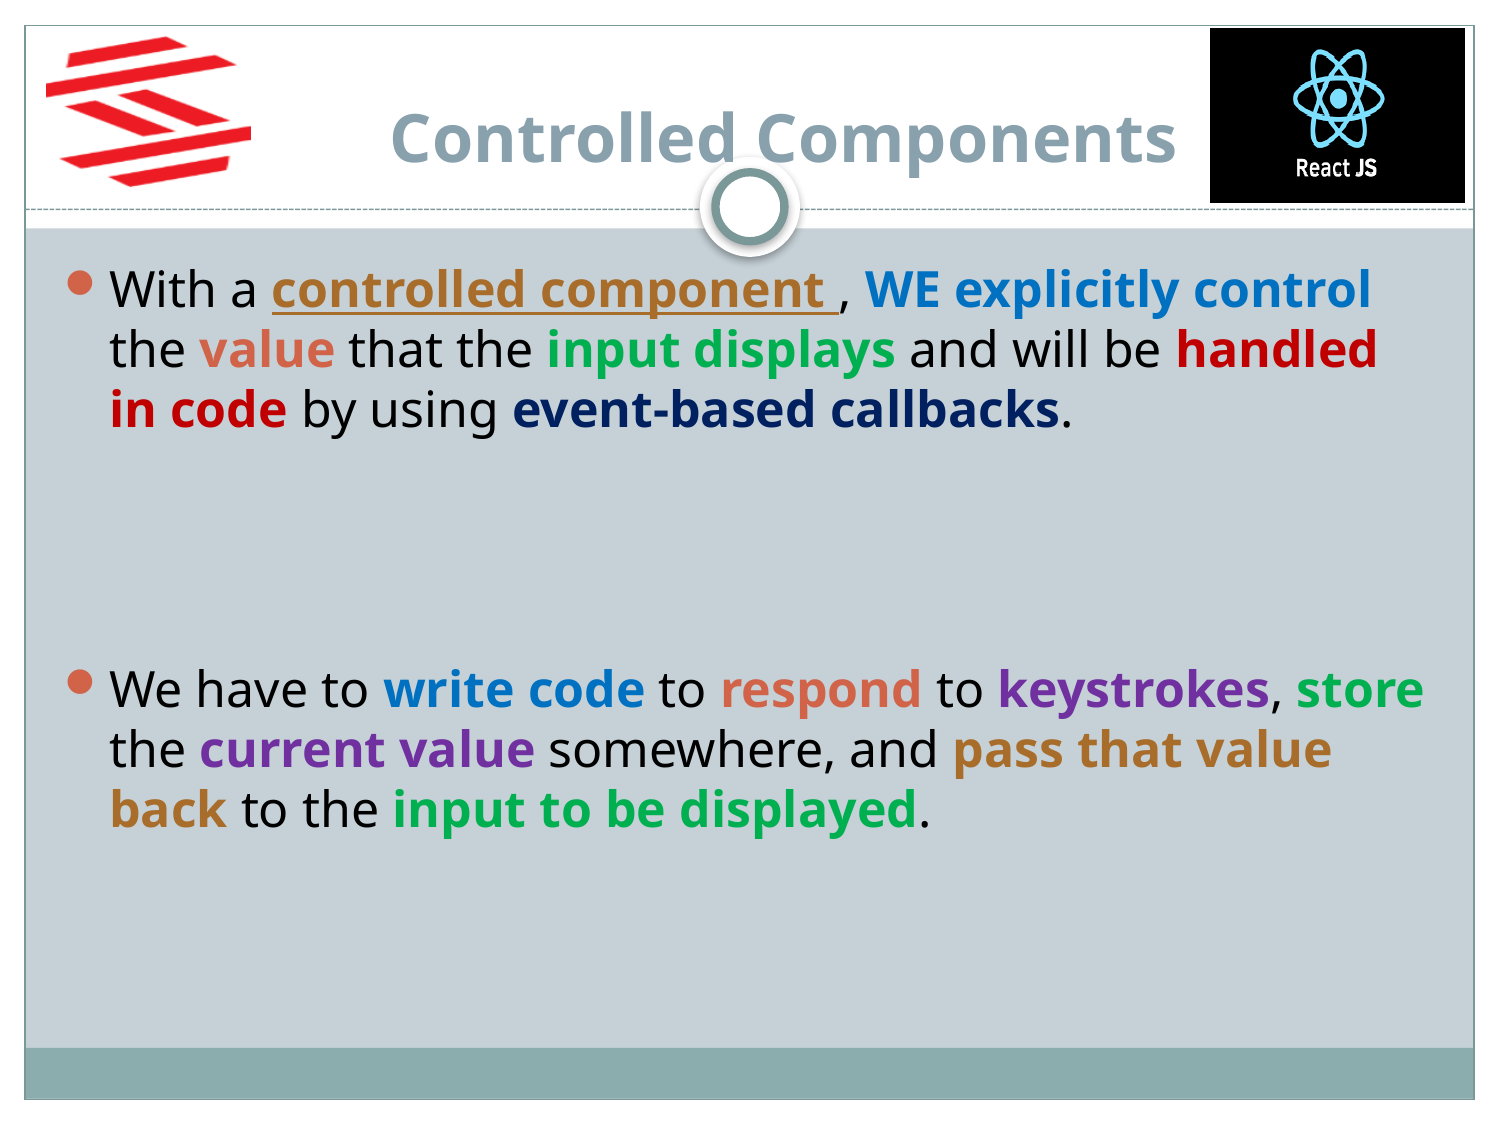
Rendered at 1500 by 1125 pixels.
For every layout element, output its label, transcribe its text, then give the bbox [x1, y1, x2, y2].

picture [46, 34, 252, 195]
text_box Controlled Components [374, 18, 1500, 184]
list With a controlled component , WE explicitly control the value that the input displays and will be handled in code by using event-based callbacks. We have to write code to respond to keystrokes, store the current value somewhere, and pass that value back to the input to be displayed. [49, 250, 1445, 1001]
picture [1210, 28, 1466, 203]
title [46, 23, 1203, 186]
